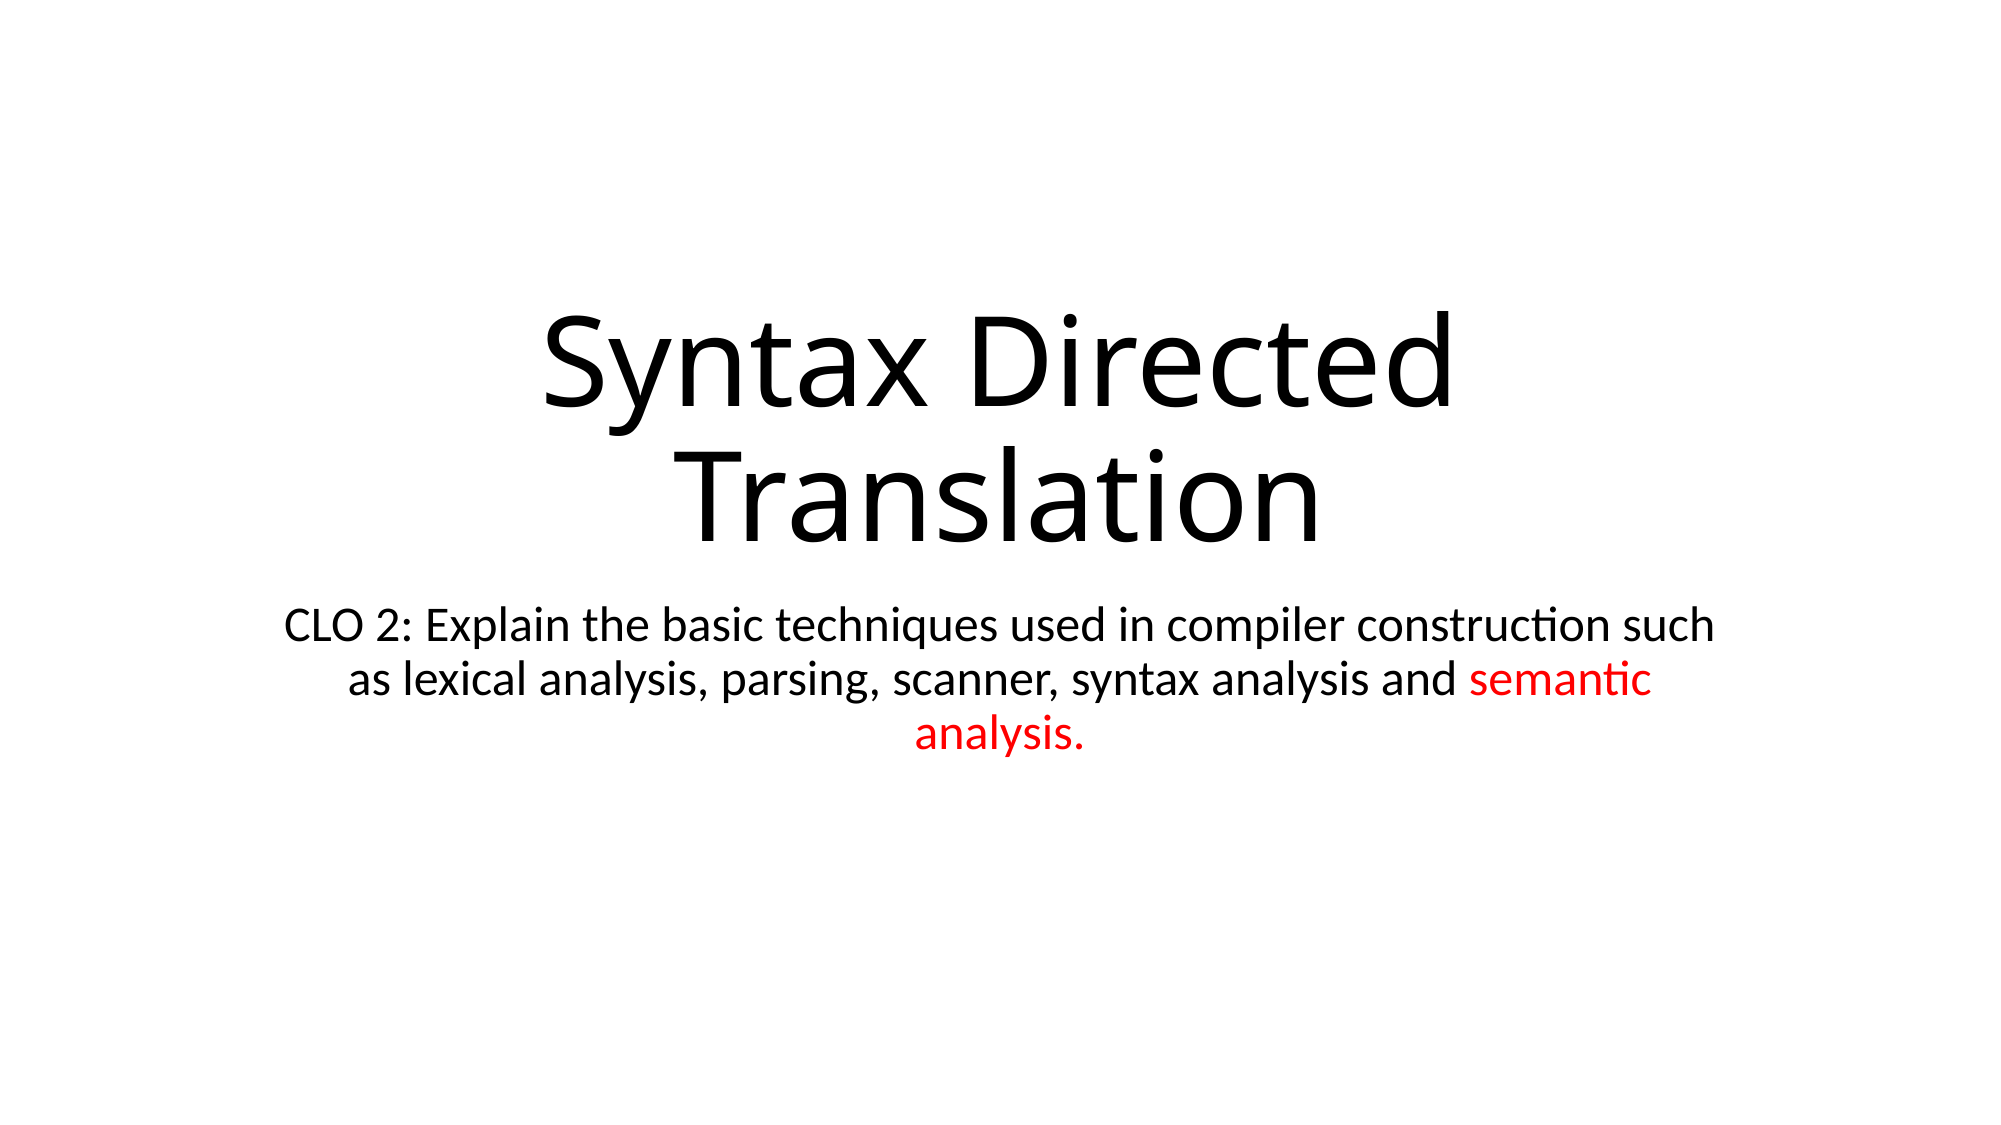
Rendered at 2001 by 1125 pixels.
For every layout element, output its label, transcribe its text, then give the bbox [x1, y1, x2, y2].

title Syntax Directed Translation [249, 184, 1750, 576]
subtitle CLO 2: Explain the basic techniques used in compiler construction such as lexical analysis, parsing, scanner, syntax analysis and semantic analysis. [249, 590, 1750, 863]
